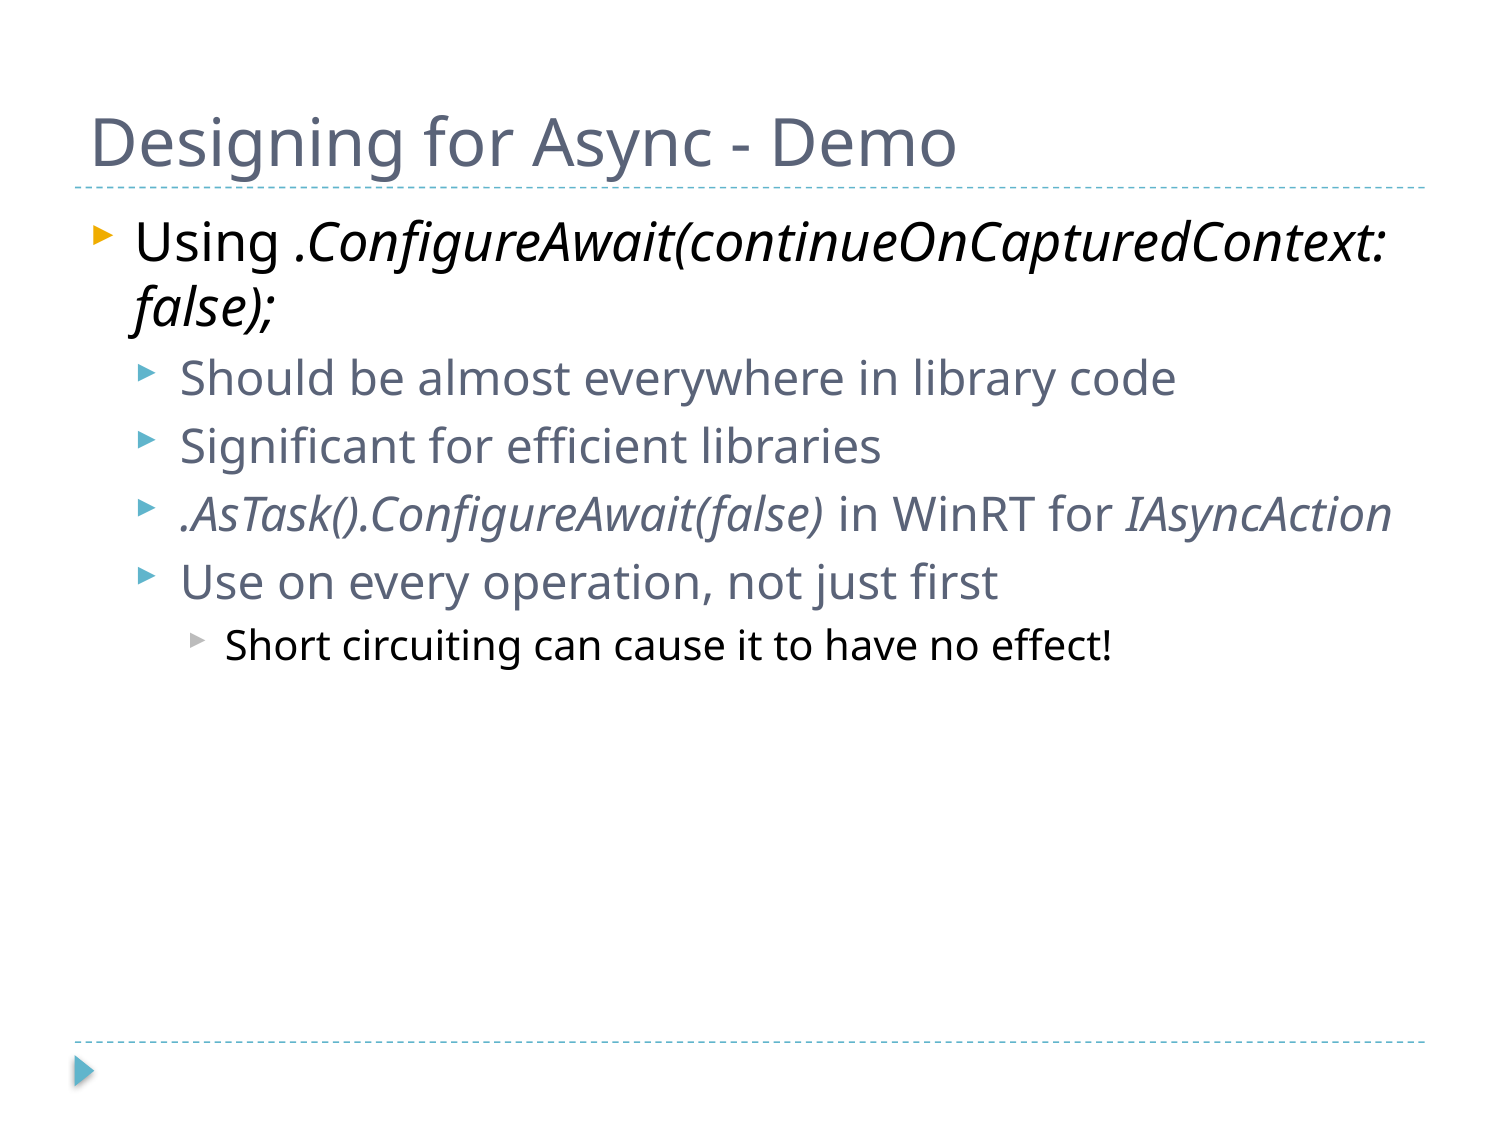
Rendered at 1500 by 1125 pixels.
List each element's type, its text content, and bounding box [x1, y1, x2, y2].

list Using .ConfigureAwait(continueOnCapturedContext: false); Should be almost everywhere in library code Significant for efficient libraries .AsTask().ConfigureAwait(false) in WinRT for IAsyncAction Use on every operation, not just first Short circuiting can cause it to have no effect! [75, 200, 1425, 1010]
title Designing for Async - Demo [75, 24, 1425, 188]
